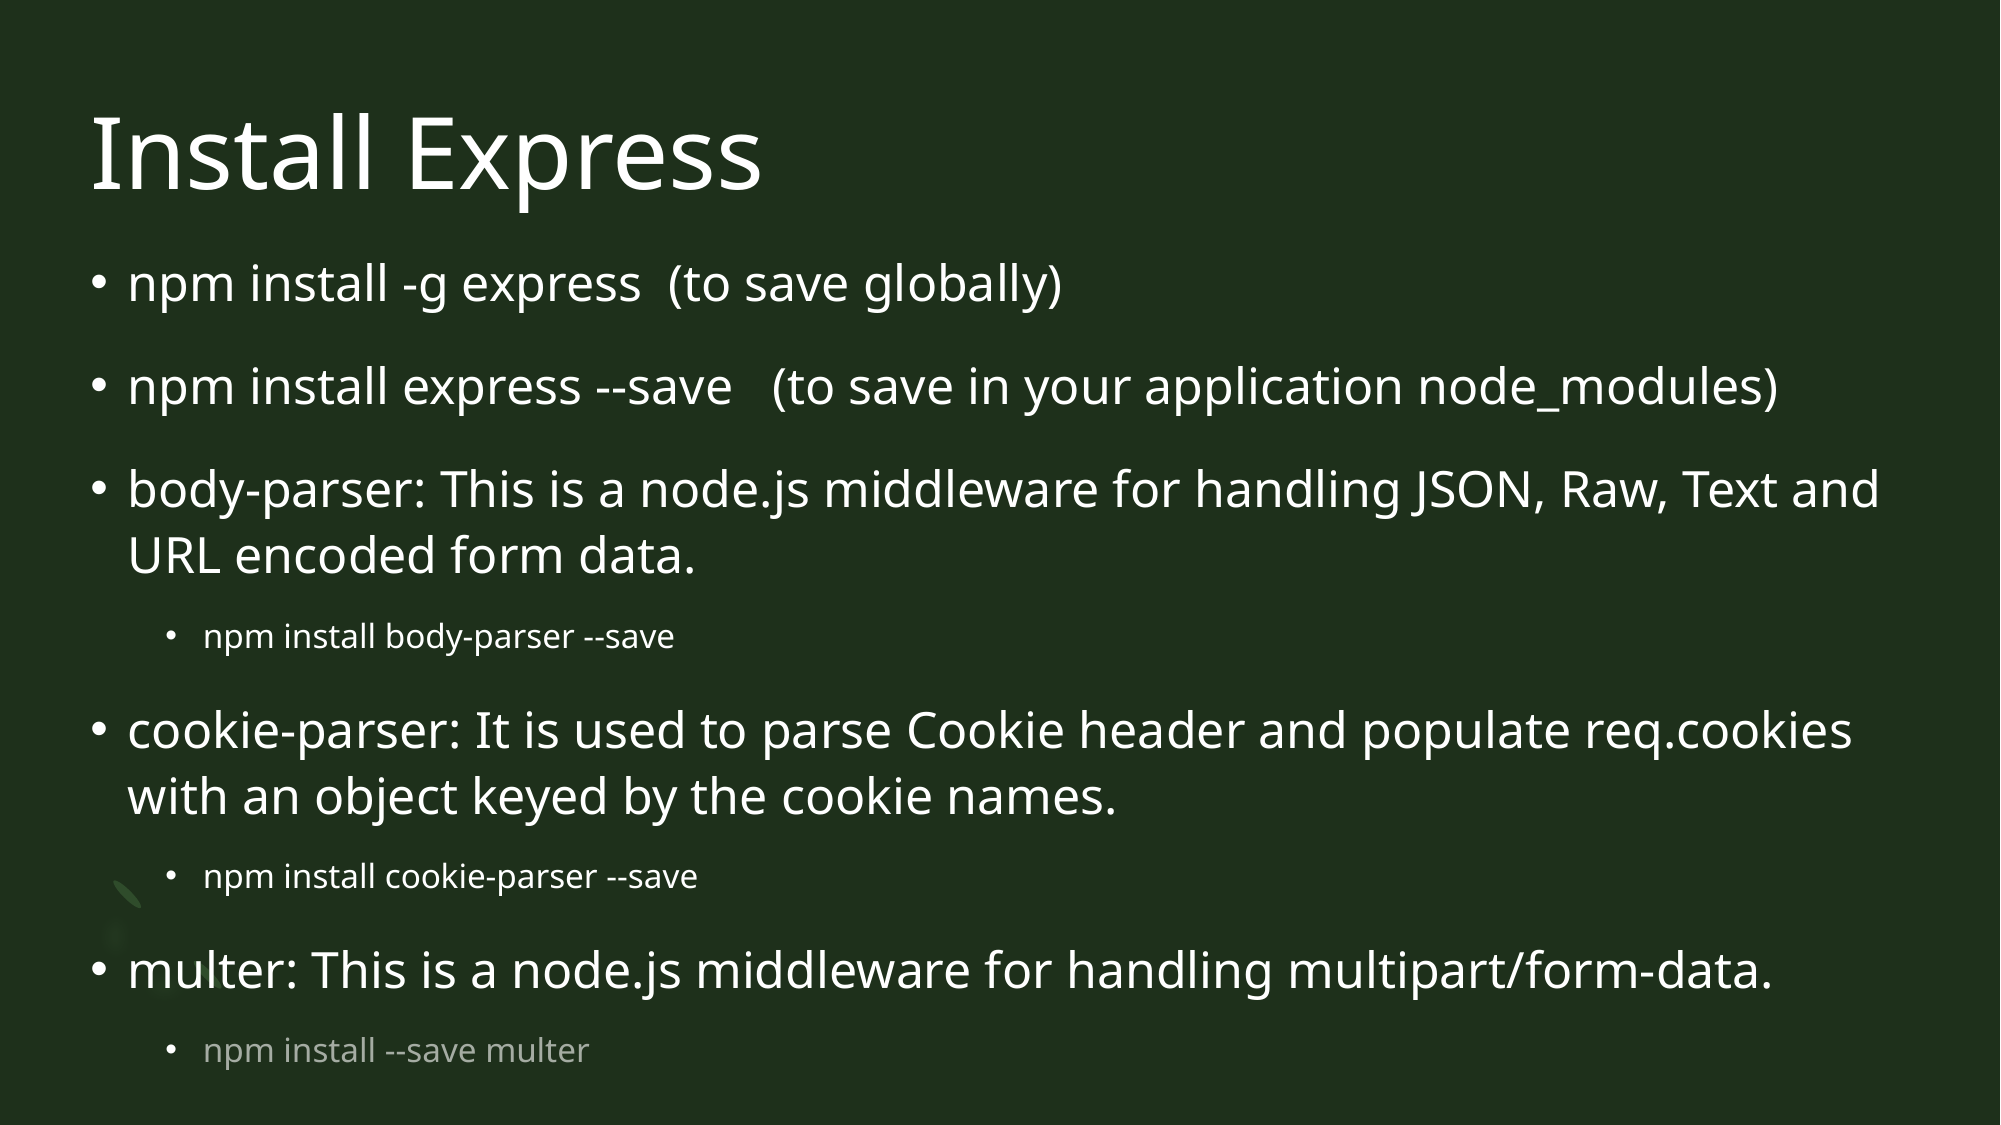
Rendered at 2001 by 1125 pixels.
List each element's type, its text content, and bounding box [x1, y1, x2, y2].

list npm install -g express (to save globally) npm install express --save (to save in your application node_modules) body-parser: This is a node.js middleware for handling JSON, Raw, Text and URL encoded form data. npm install body-parser --save cookie-parser: It is used to parse Cookie header and populate req.cookies with an object keyed by the cookie names. npm install cookie-parser --save multer: This is a node.js middleware for handling multipart/form-data. npm install --save multer [90, 244, 1957, 1078]
title Install Express [90, 90, 1910, 244]
